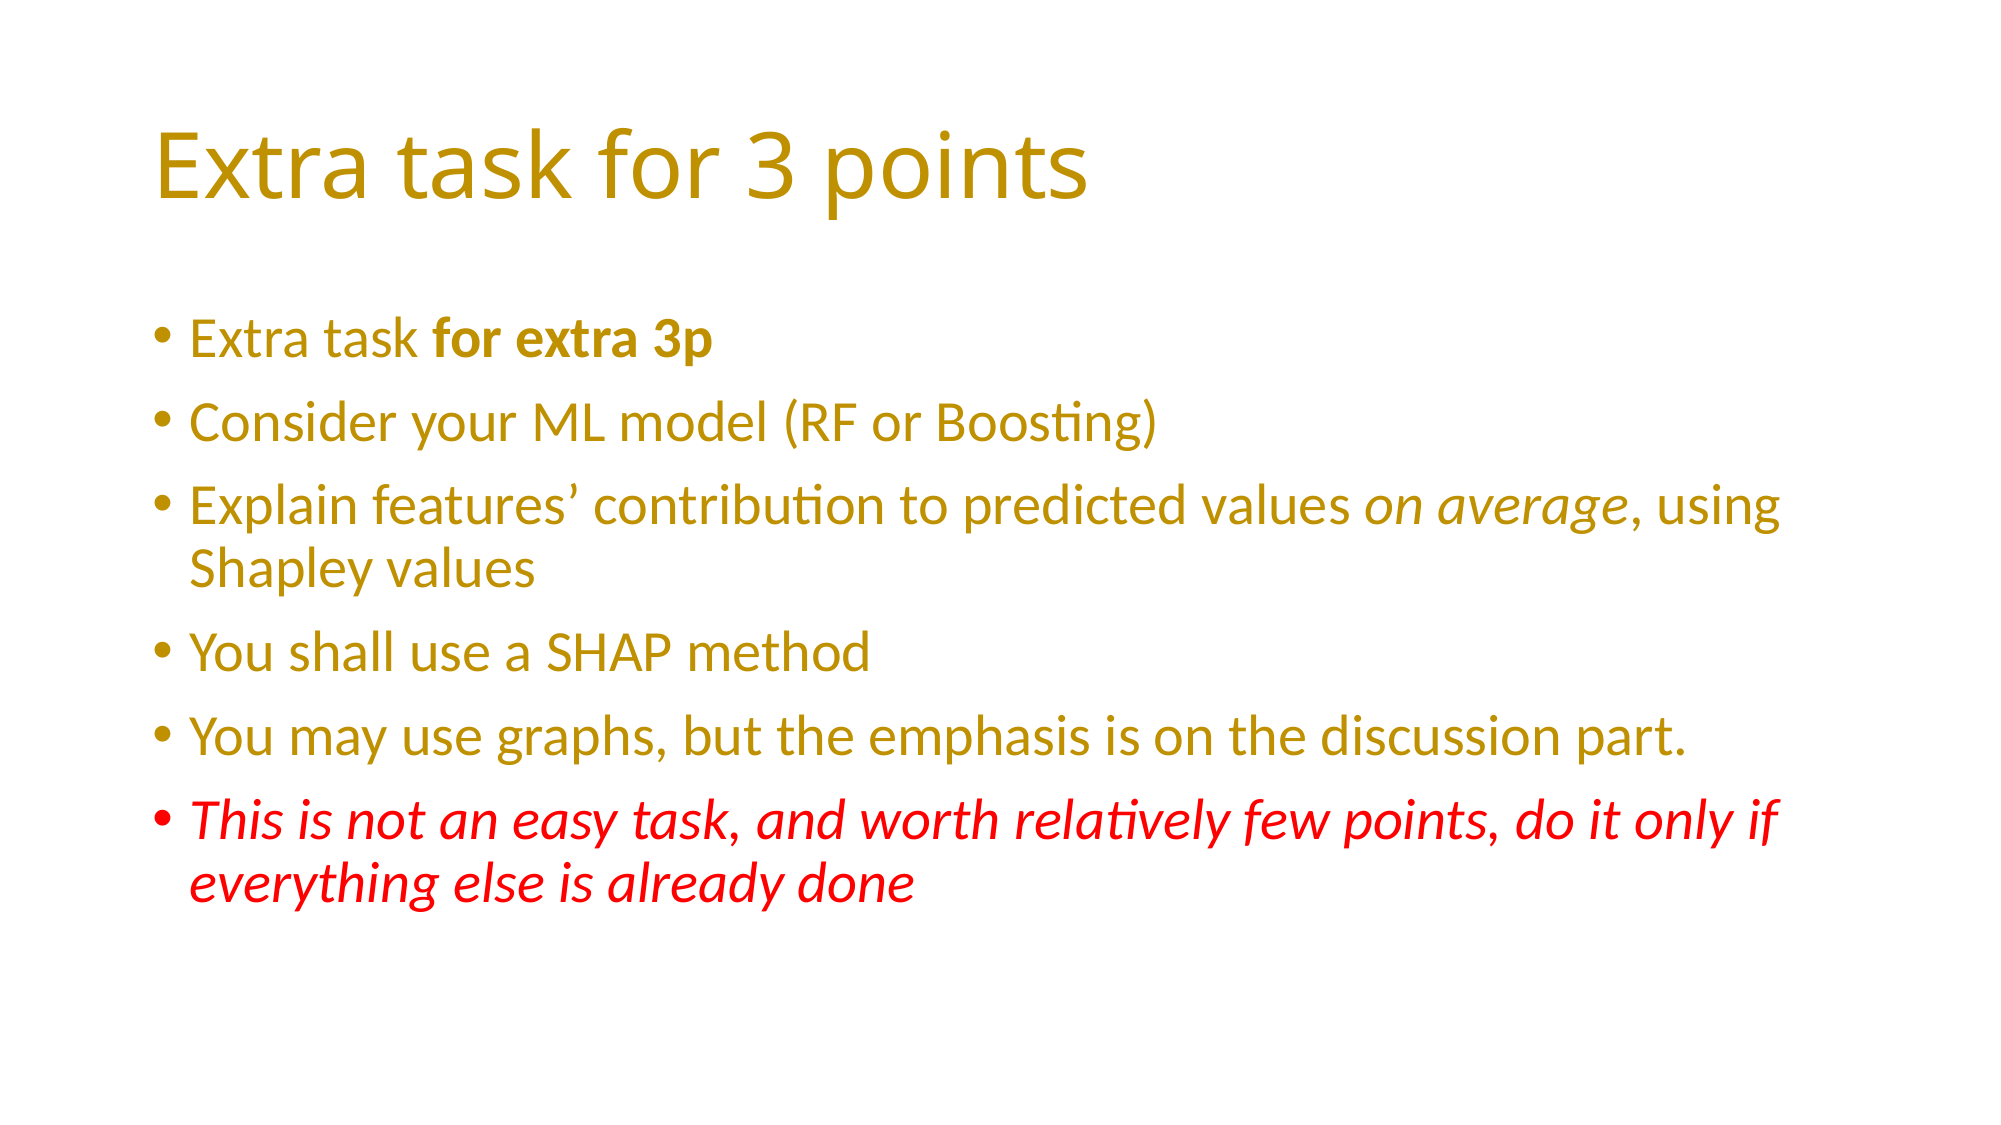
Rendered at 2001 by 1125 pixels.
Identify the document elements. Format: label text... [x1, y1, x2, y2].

title Extra task for 3 points [137, 59, 1863, 278]
list Extra task for extra 3p Consider your ML model (RF or Boosting) Explain features’ contribution to predicted values on average, using Shapley values You shall use a SHAP method You may use graphs, but the emphasis is on the discussion part. This is not an easy task, and worth relatively few points, do it only if everything else is already done [137, 299, 1863, 1014]
